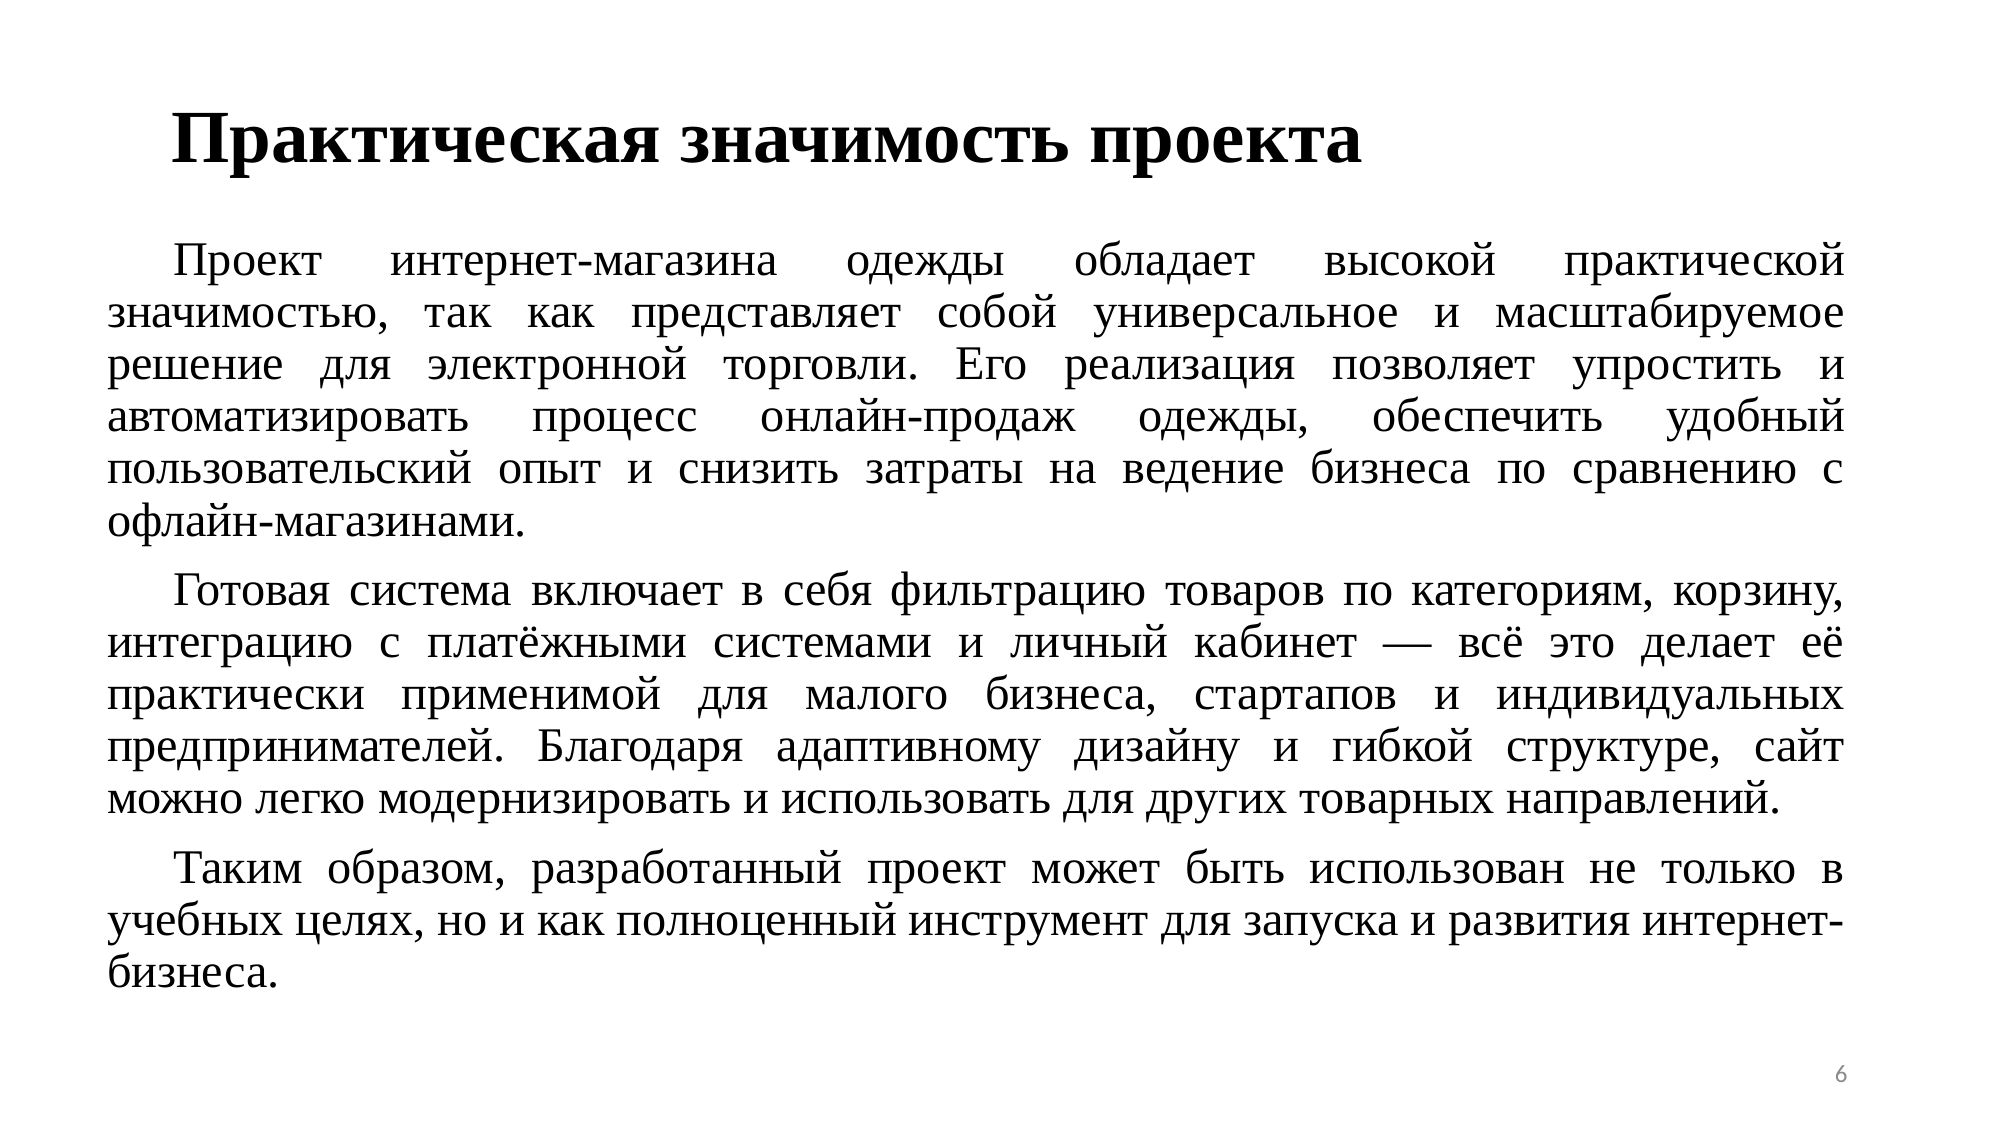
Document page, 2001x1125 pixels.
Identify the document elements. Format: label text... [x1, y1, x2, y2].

list Проект интернет-магазина одежды обладает высокой практической значимостью, так как представляет собой универсальное и масштабируемое решение для электронной торговли. Его реализация позволяет упростить и автоматизировать процесс онлайн-продаж одежды, обеспечить удобный пользовательский опыт и снизить затраты на ведение бизнеса по сравнению с офлайн-магазинами. Готовая система включает в себя фильтрацию товаров по категориям, корзину, интеграцию с платёжными системами и личный кабинет — всё это делает её практически применимой для малого бизнеса, стартапов и индивидуальных предпринимателей. Благодаря адаптивному дизайну и гибкой структуре, сайт можно легко модернизировать и использовать для других товарных направлений. Таким образом, разработанный проект может быть использован не только в учебных целях, но и как полноценный инструмент для запуска и развития интернет-бизнеса. [92, 226, 1863, 1014]
title Практическая значимость проекта [156, 0, 1863, 226]
slide_number 6 [1412, 1042, 1863, 1103]
